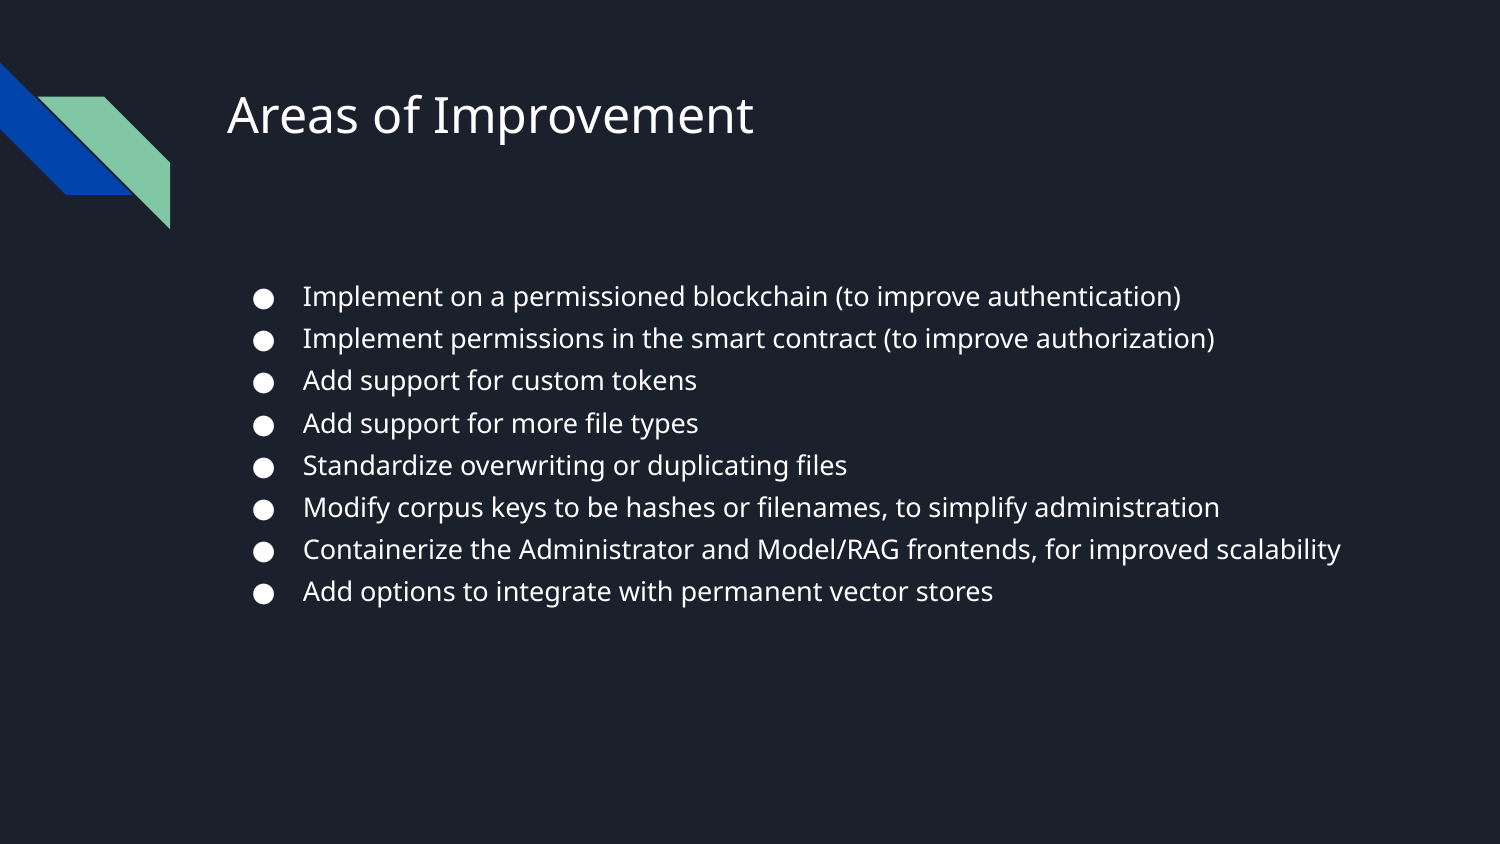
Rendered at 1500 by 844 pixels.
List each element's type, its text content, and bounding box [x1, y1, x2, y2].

title Areas of Improvement [212, 64, 1368, 215]
list Implement on a permissioned blockchain (to improve authentication) Implement permissions in the smart contract (to improve authorization) Add support for custom tokens Add support for more file types Standardize overwriting or duplicating files Modify corpus keys to be hashes or filenames, to simplify administration Containerize the Administrator and Model/RAG frontends, for improved scalability Add options to integrate with permanent vector stores [212, 257, 1368, 735]
